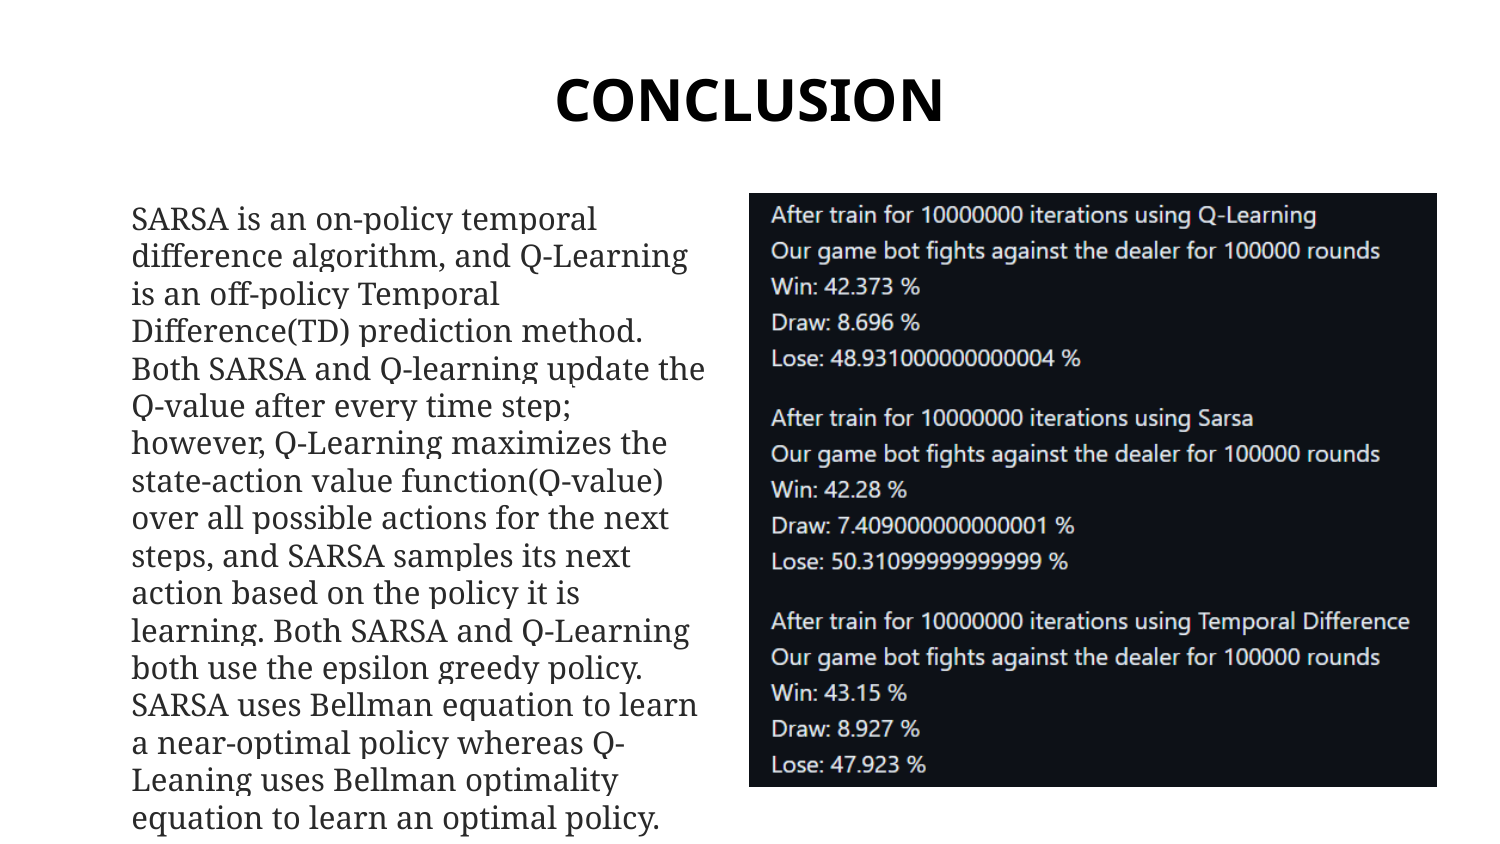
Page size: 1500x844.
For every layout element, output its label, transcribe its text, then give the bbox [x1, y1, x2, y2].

title CONCLUSION [75, 67, 1425, 129]
picture [749, 193, 1437, 787]
text_box SARSA is an on-policy temporal difference algorithm, and Q-Learning is an off-policy Temporal Difference(TD) prediction method. Both SARSA and Q-learning update the Q-value after every time step; however, Q-Learning maximizes the state-action value function(Q-value) over all possible actions for the next steps, and SARSA samples its next action based on the policy it is learning. Both SARSA and Q-Learning both use the epsilon greedy policy. SARSA uses Bellman equation to learn a near-optimal policy whereas Q-Leaning uses Bellman optimality equation to learn an optimal policy. [116, 183, 725, 844]
